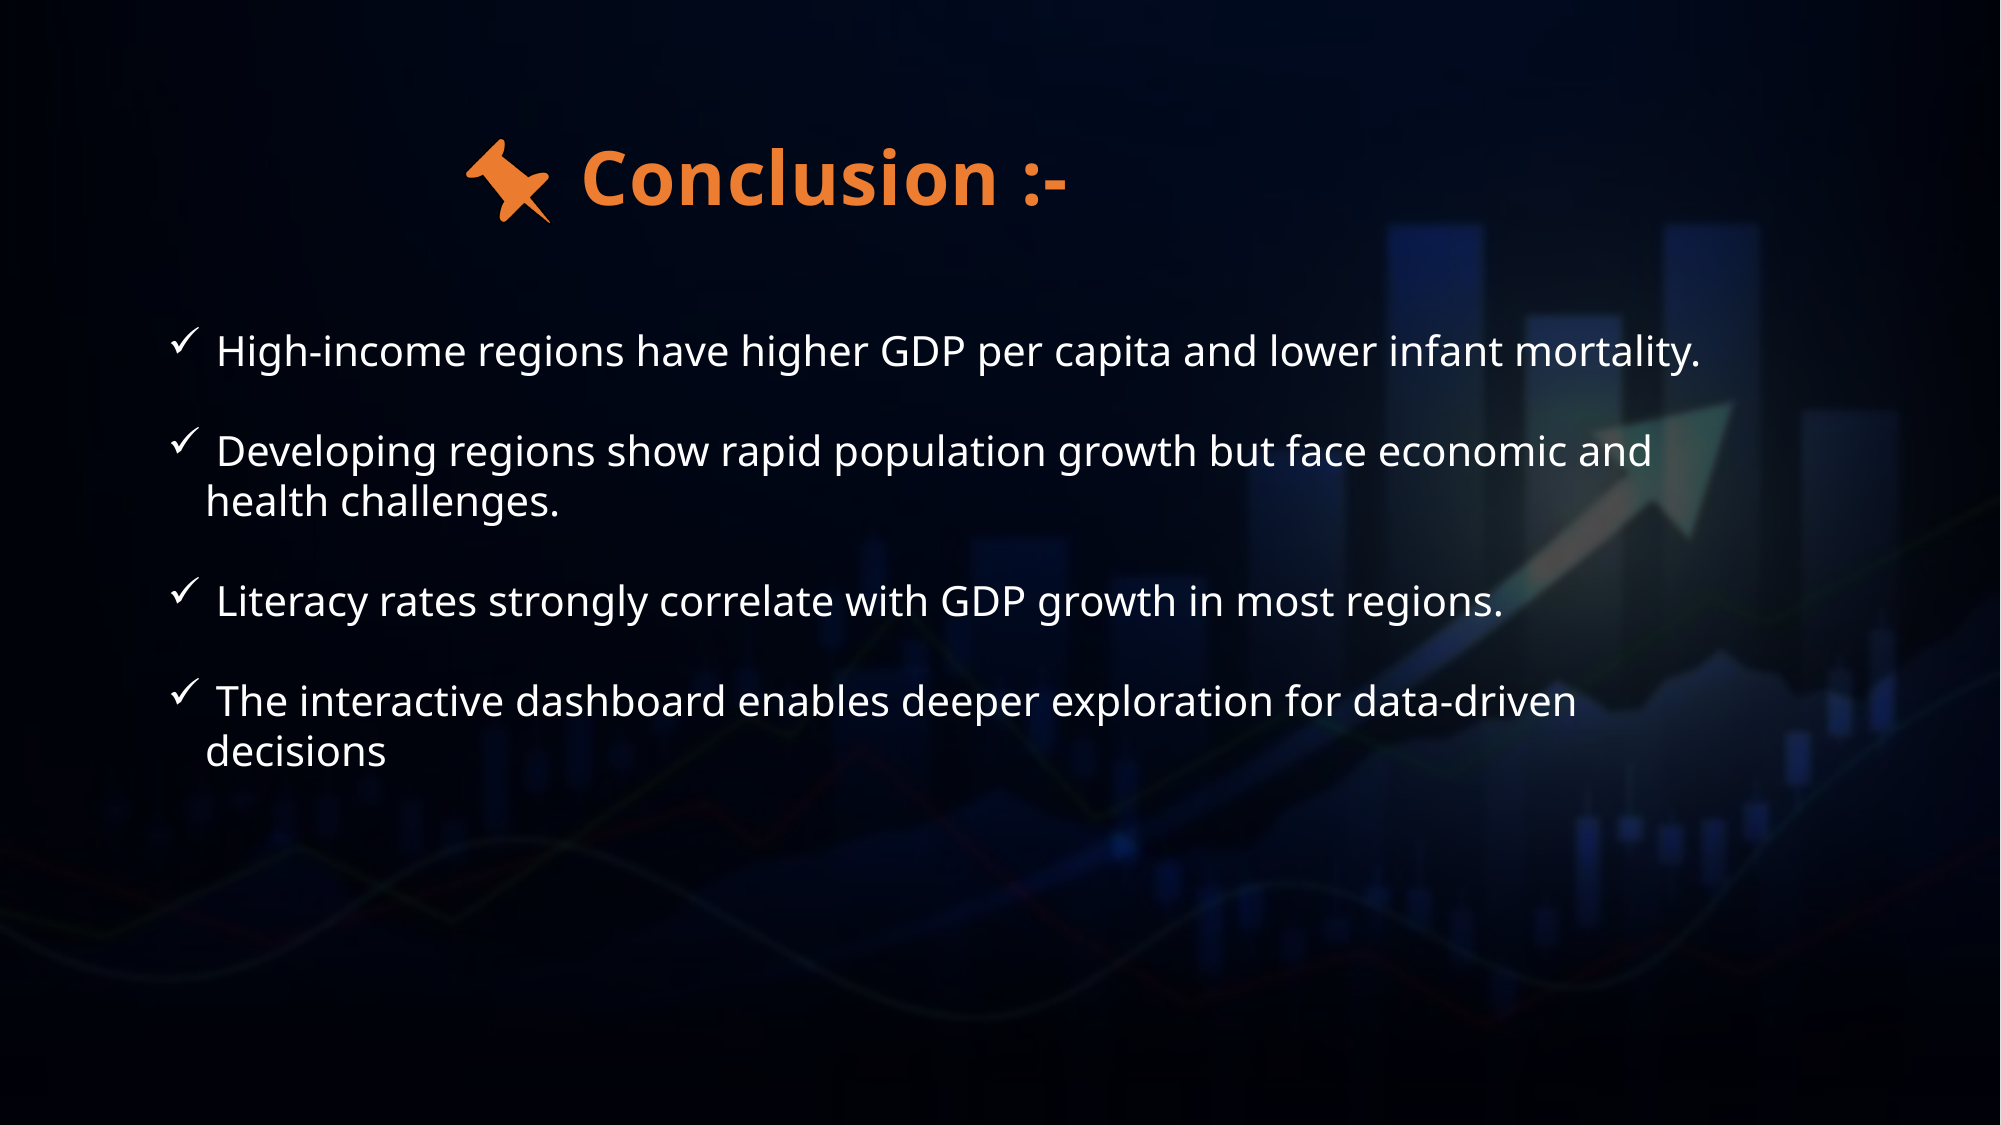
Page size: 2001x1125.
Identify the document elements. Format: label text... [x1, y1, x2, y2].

picture [0, 0, 2001, 1125]
list High-income regions have higher GDP per capita and lower infant mortality. Developing regions show rapid population growth but face economic and health challenges. Literacy rates strongly correlate with GDP growth in most regions. The interactive dashboard enables deeper exploration for data-driven decisions [152, 198, 1736, 852]
title Conclusion :- [565, 72, 1227, 198]
